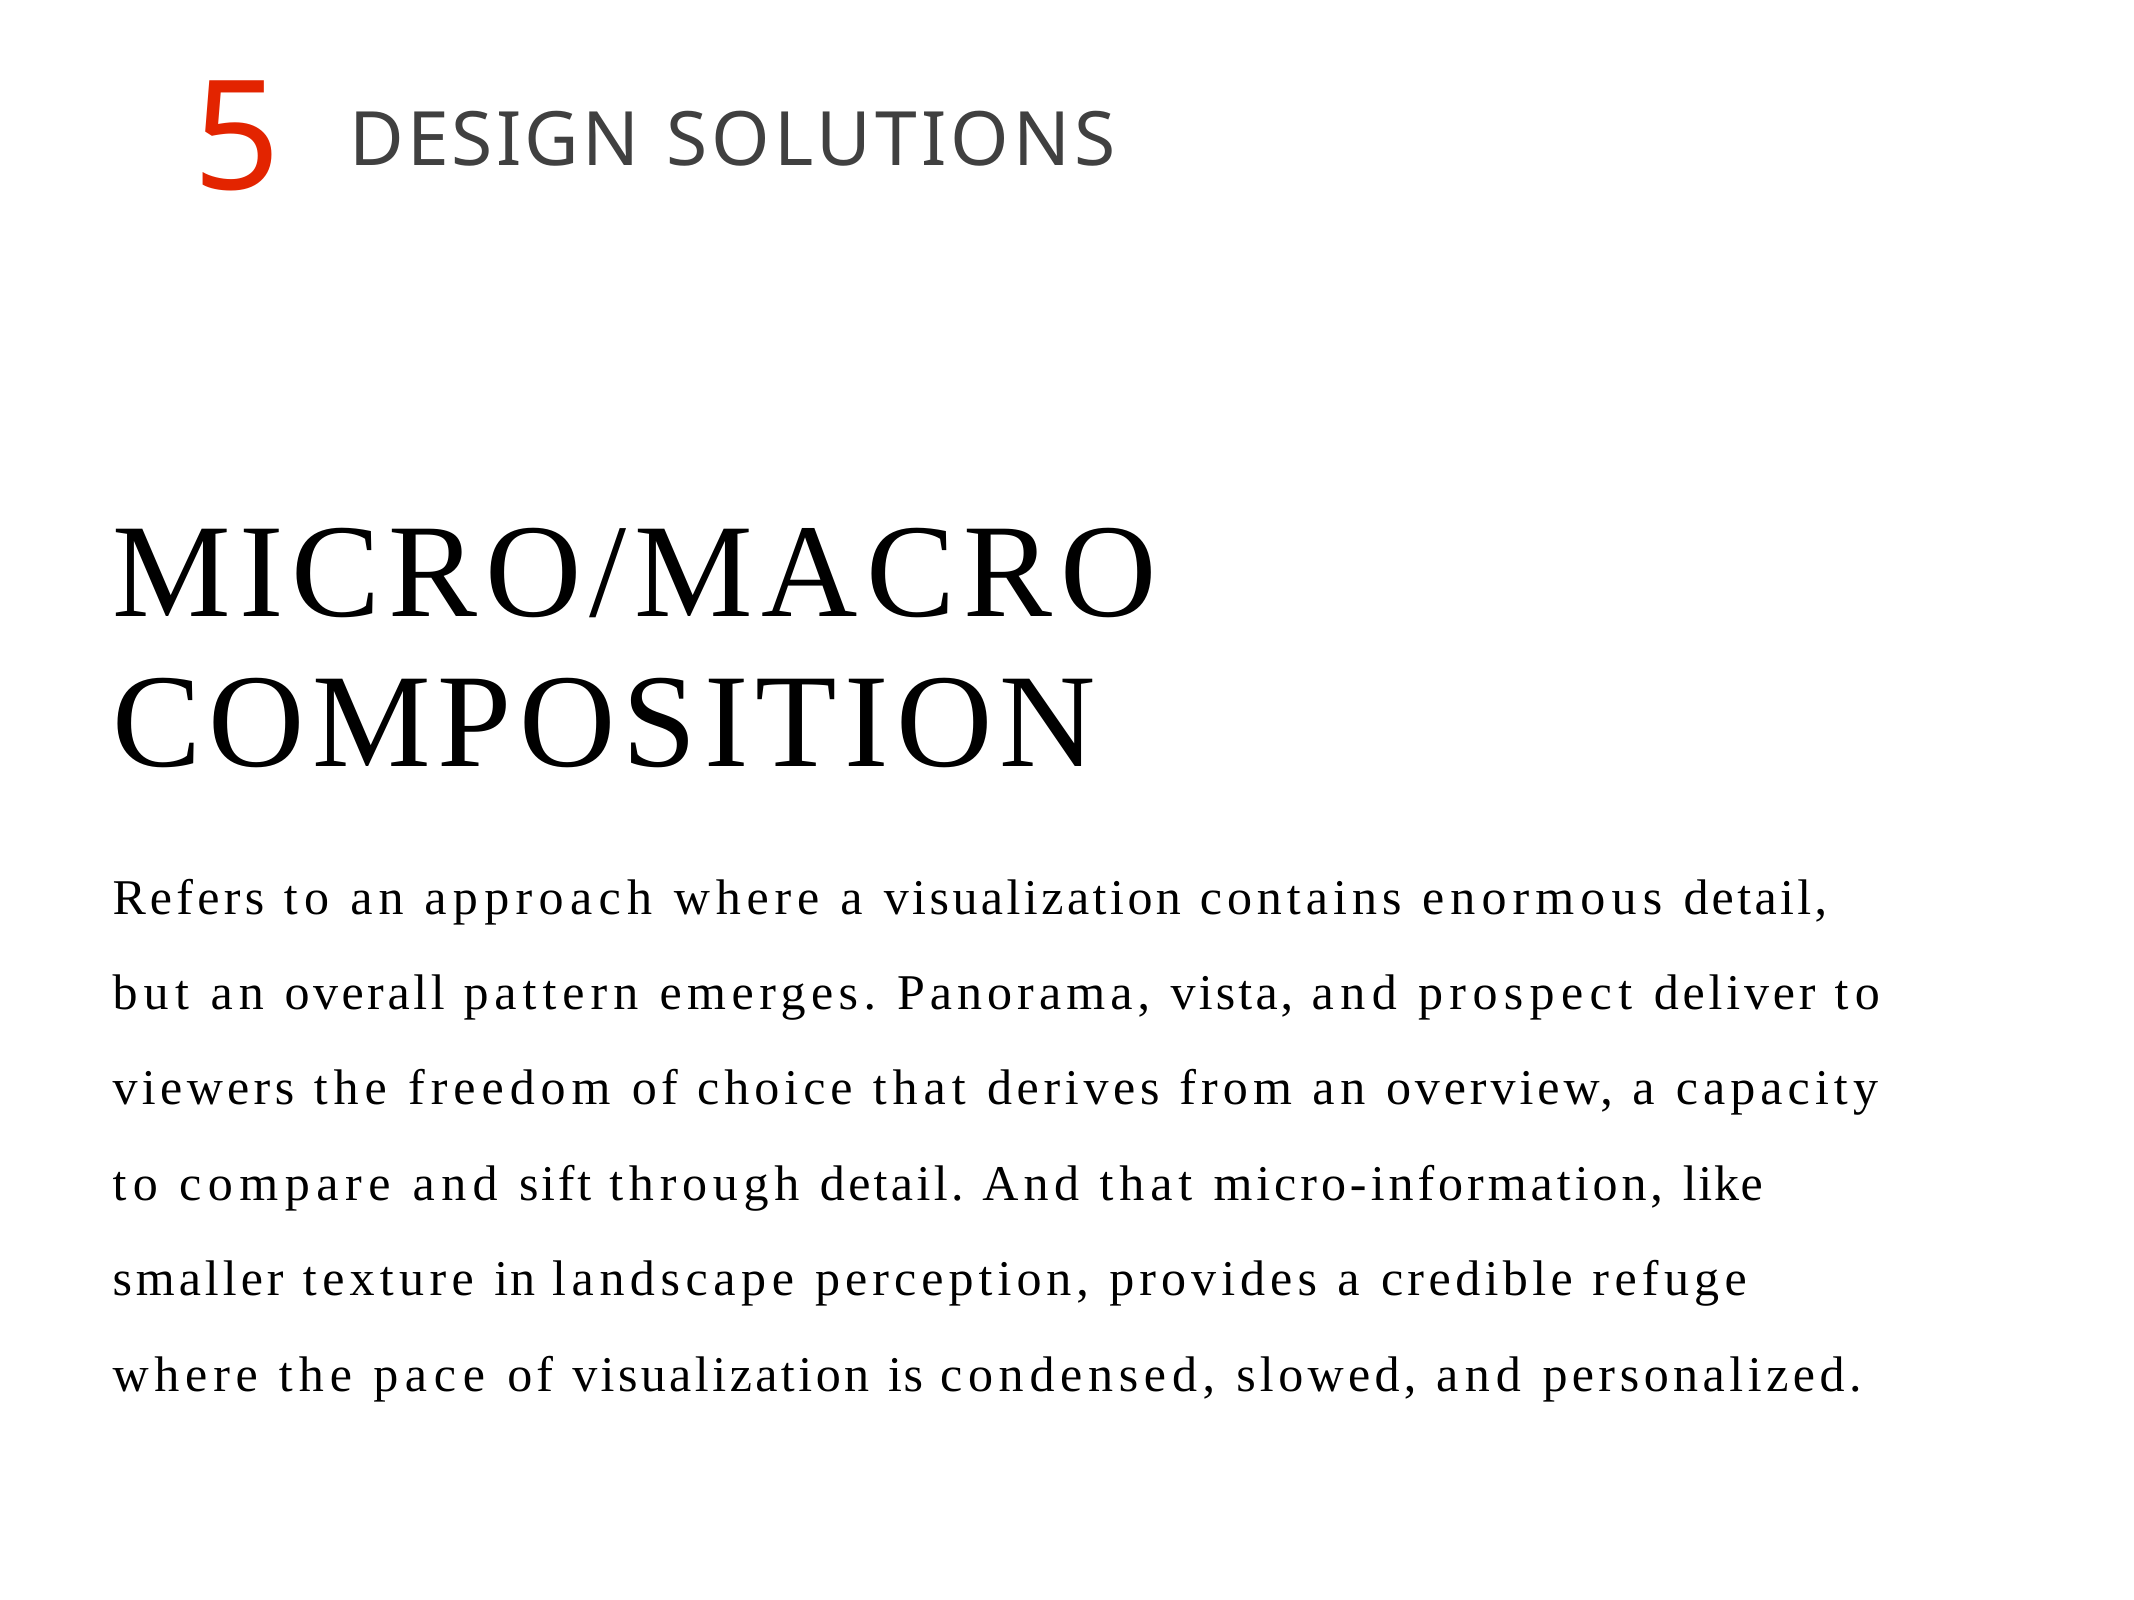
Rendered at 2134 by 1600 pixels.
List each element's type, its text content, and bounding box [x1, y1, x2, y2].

text_box MICRO/MACRO COMPOSITION Refers to an approach where a visualization contains enormous detail, but an overall pattern emerges. Panorama, vista, and prospect deliver to viewers the freedom of choice that derives from an overview, a capacity to compare and sift through detail. And that micro-information, like smaller texture in landscape perception, provides a credible refuge where the pace of visualization is condensed, slowed, and personalized. [110, 492, 1896, 1402]
title 5 DESIGN SOLUTIONS [191, 0, 1952, 220]
